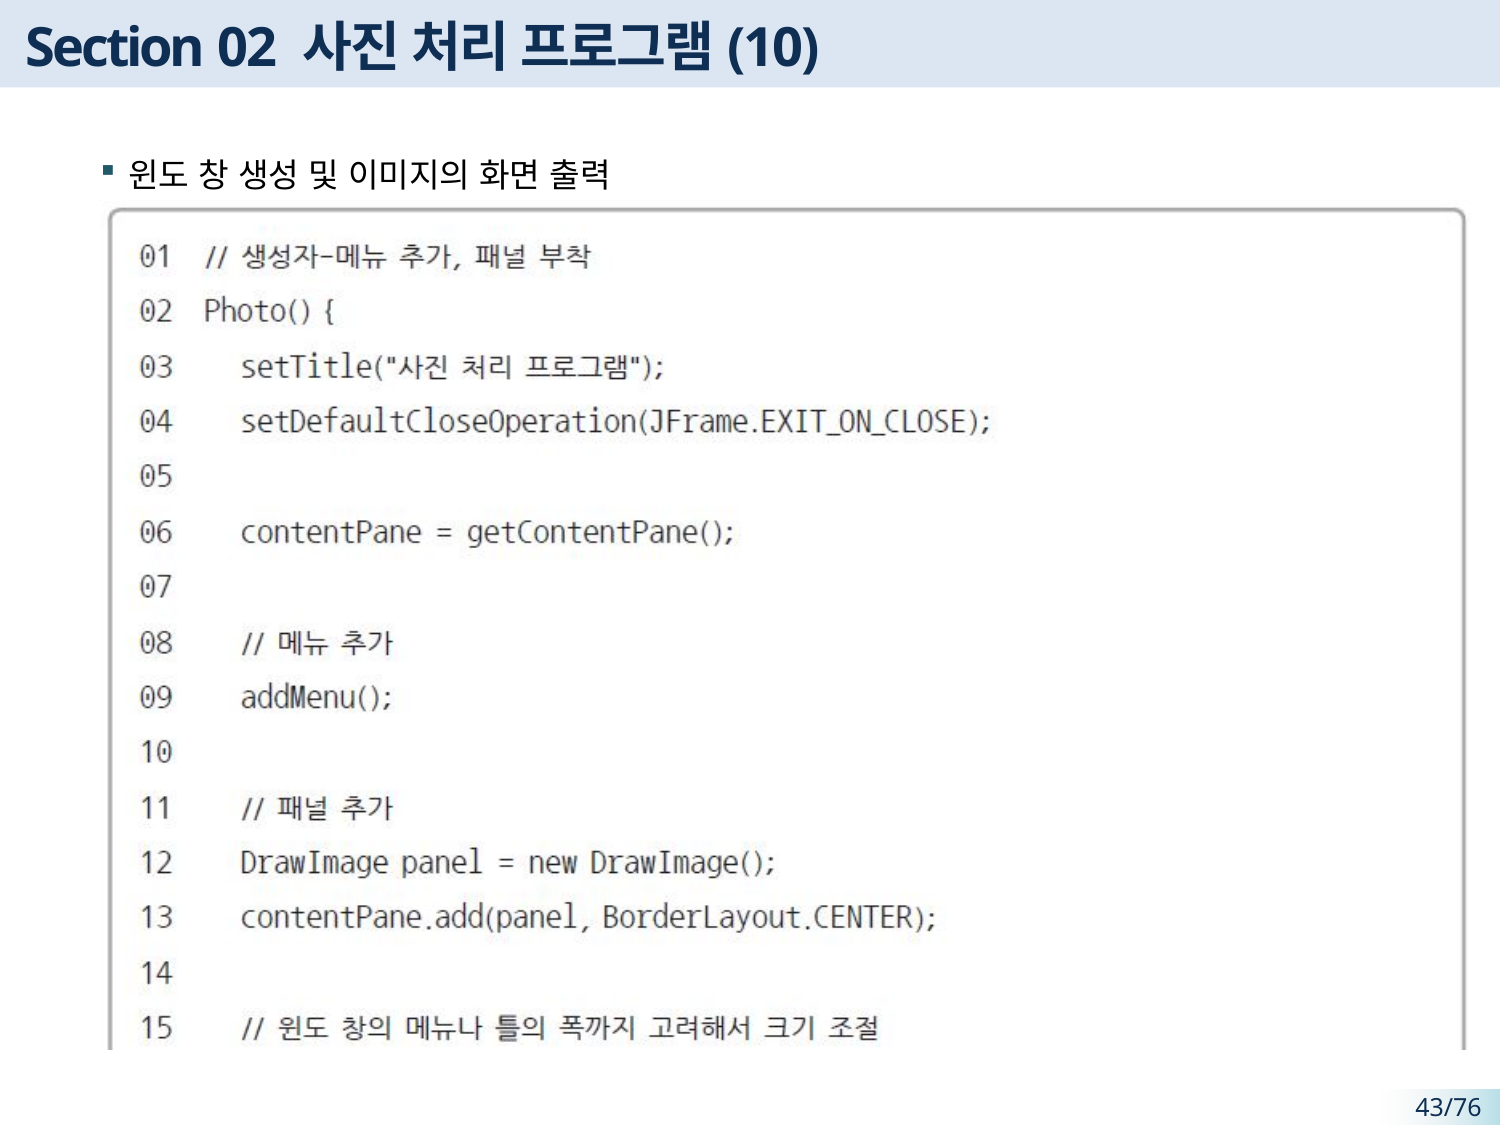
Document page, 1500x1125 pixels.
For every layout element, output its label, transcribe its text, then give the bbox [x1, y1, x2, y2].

list 윈도 창 생성 및 이미지의 화면 출력 [10, 126, 1481, 1057]
picture [100, 200, 1477, 1050]
title Section 02 사진 처리 프로그램(10) [10, 5, 1288, 84]
